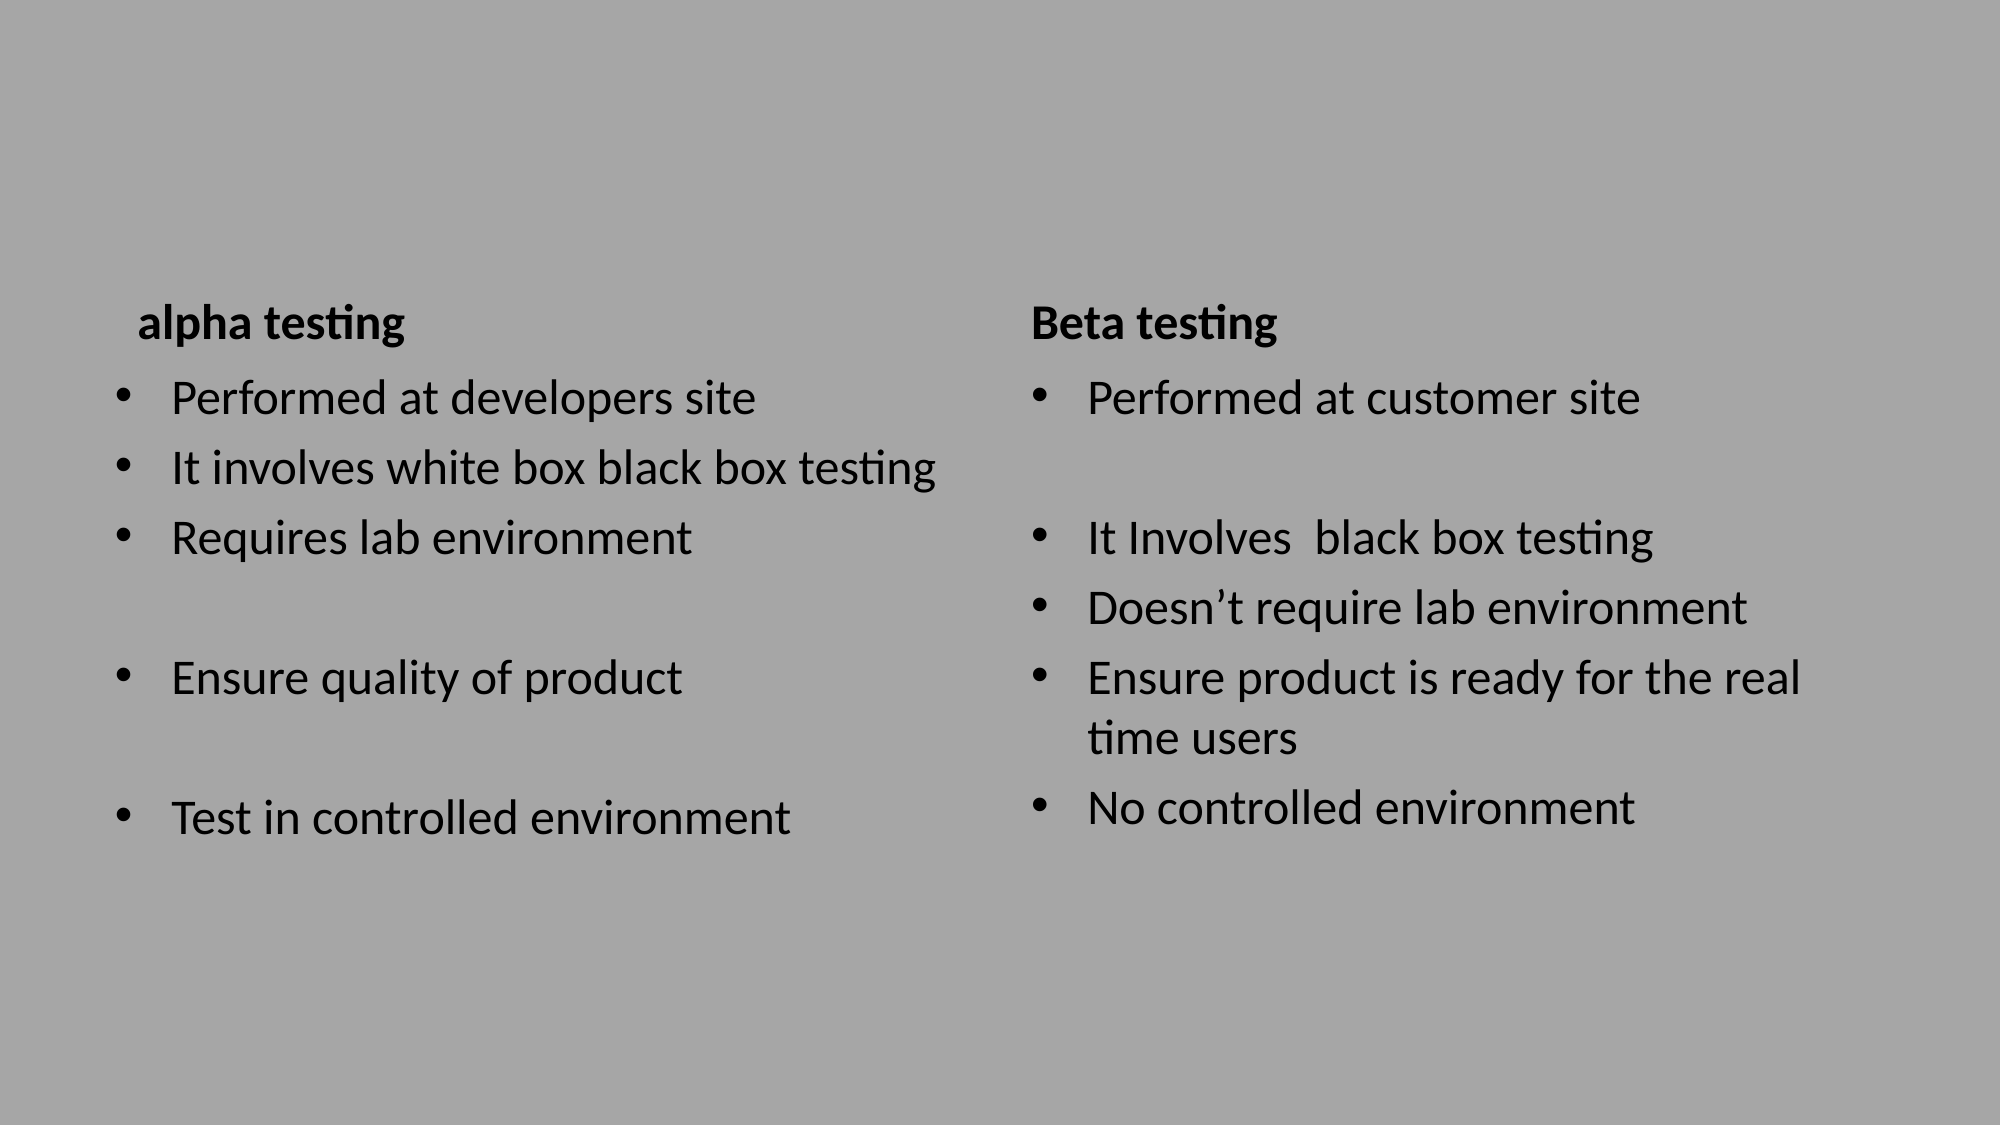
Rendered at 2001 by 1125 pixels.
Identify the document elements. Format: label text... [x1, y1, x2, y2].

list alpha testing [99, 251, 984, 356]
list Beta testing [1015, 251, 1900, 356]
list Performed at customer site It Involves black box testing Doesn’t require lab environment Ensure product is ready for the real time users No controlled environment [1015, 356, 1900, 1005]
list Performed at developers site It involves white box black box testing Requires lab environment Ensure quality of product Test in controlled environment [99, 356, 984, 1005]
